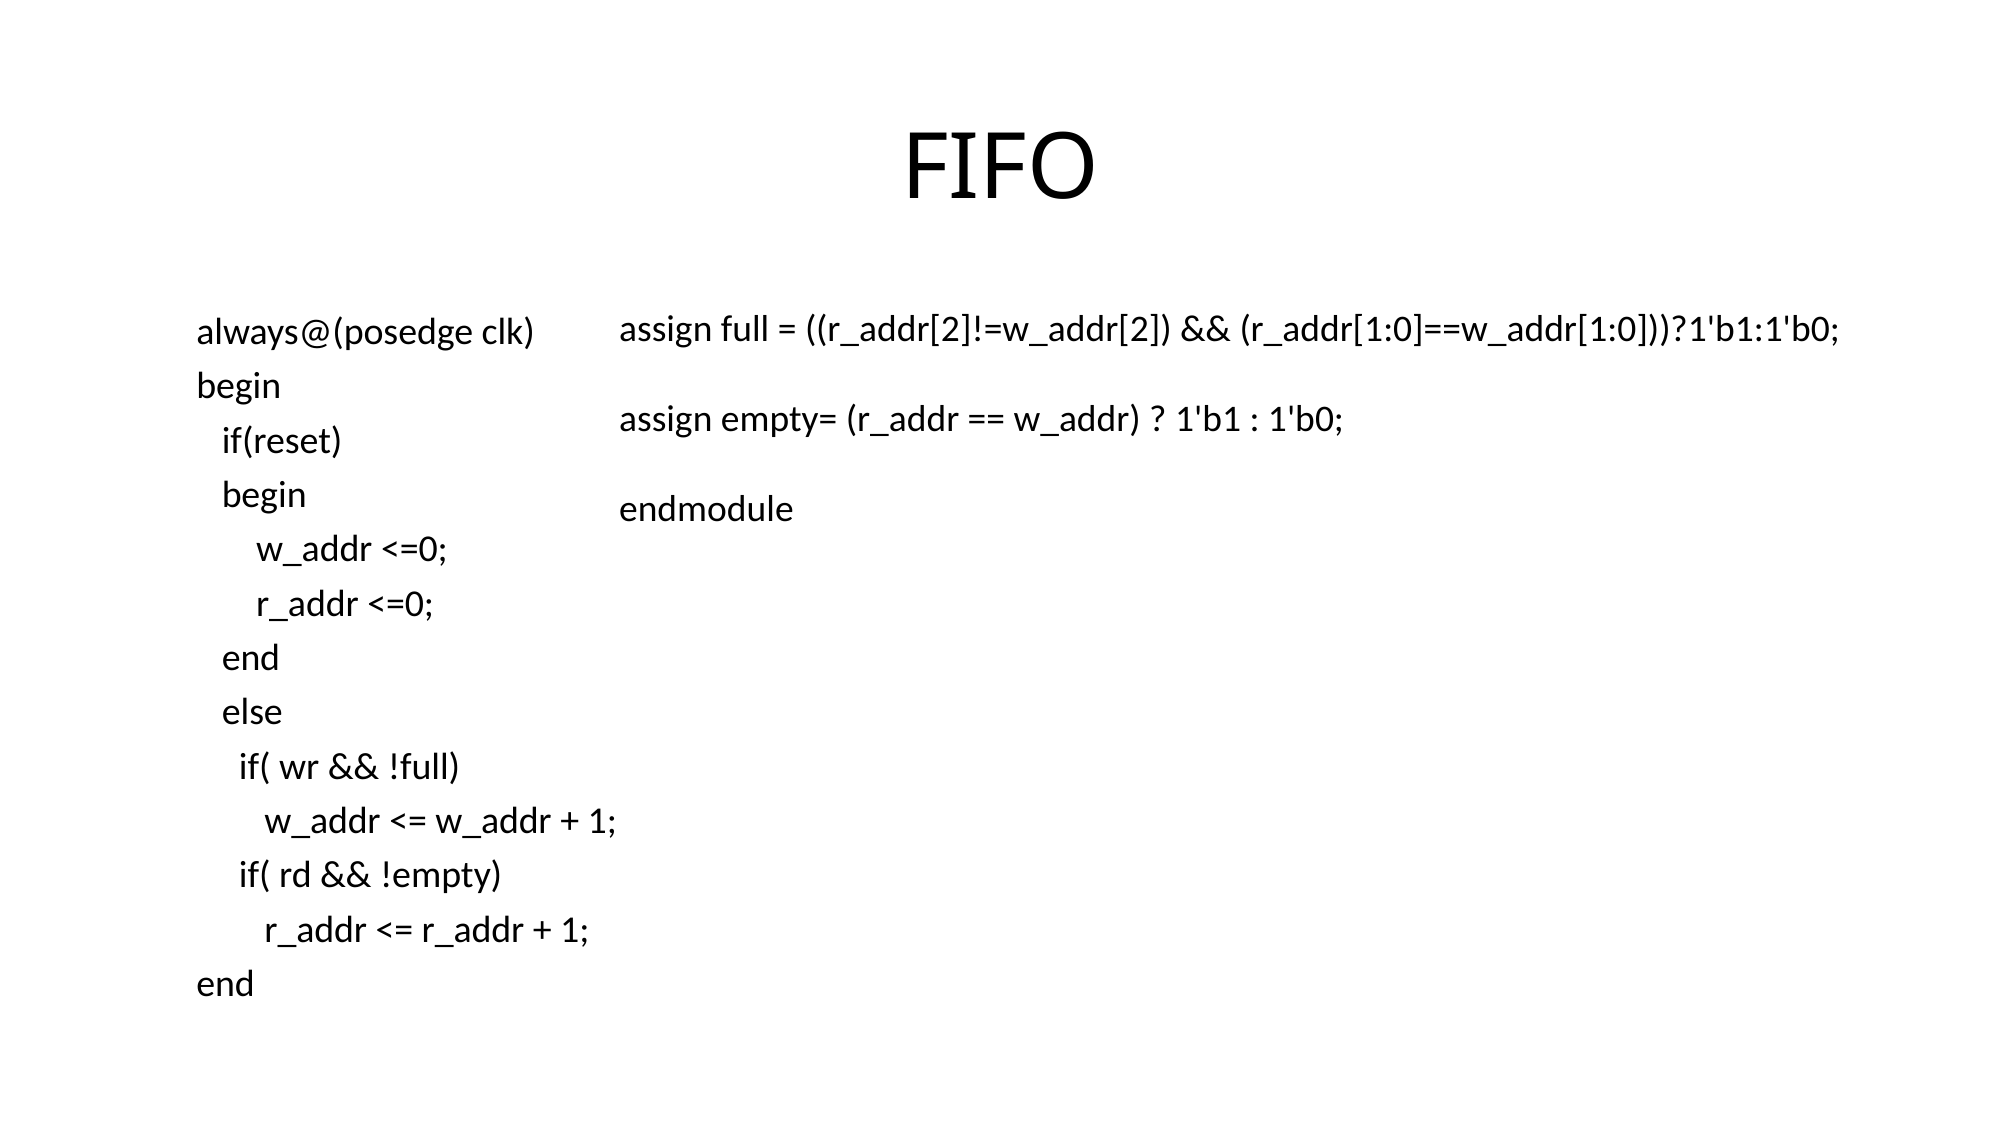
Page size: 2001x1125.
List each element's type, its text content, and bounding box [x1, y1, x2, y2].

title FIFO [137, 59, 1863, 278]
text_box assign full = ((r_addr[2]!=w_addr[2]) && (r_addr[1:0]==w_addr[1:0]))?1'b1:1'b0; assign empty= (r_addr == w_addr) ? 1'b1 : 1'b0; endmodule [604, 296, 1873, 537]
list always@(posedge clk) begin if(reset) begin w_addr <=0; r_addr <=0; end else if( wr && !full) w_addr <= w_addr + 1; if( rd && !empty) r_addr <= r_addr + 1; end [181, 245, 881, 1014]
